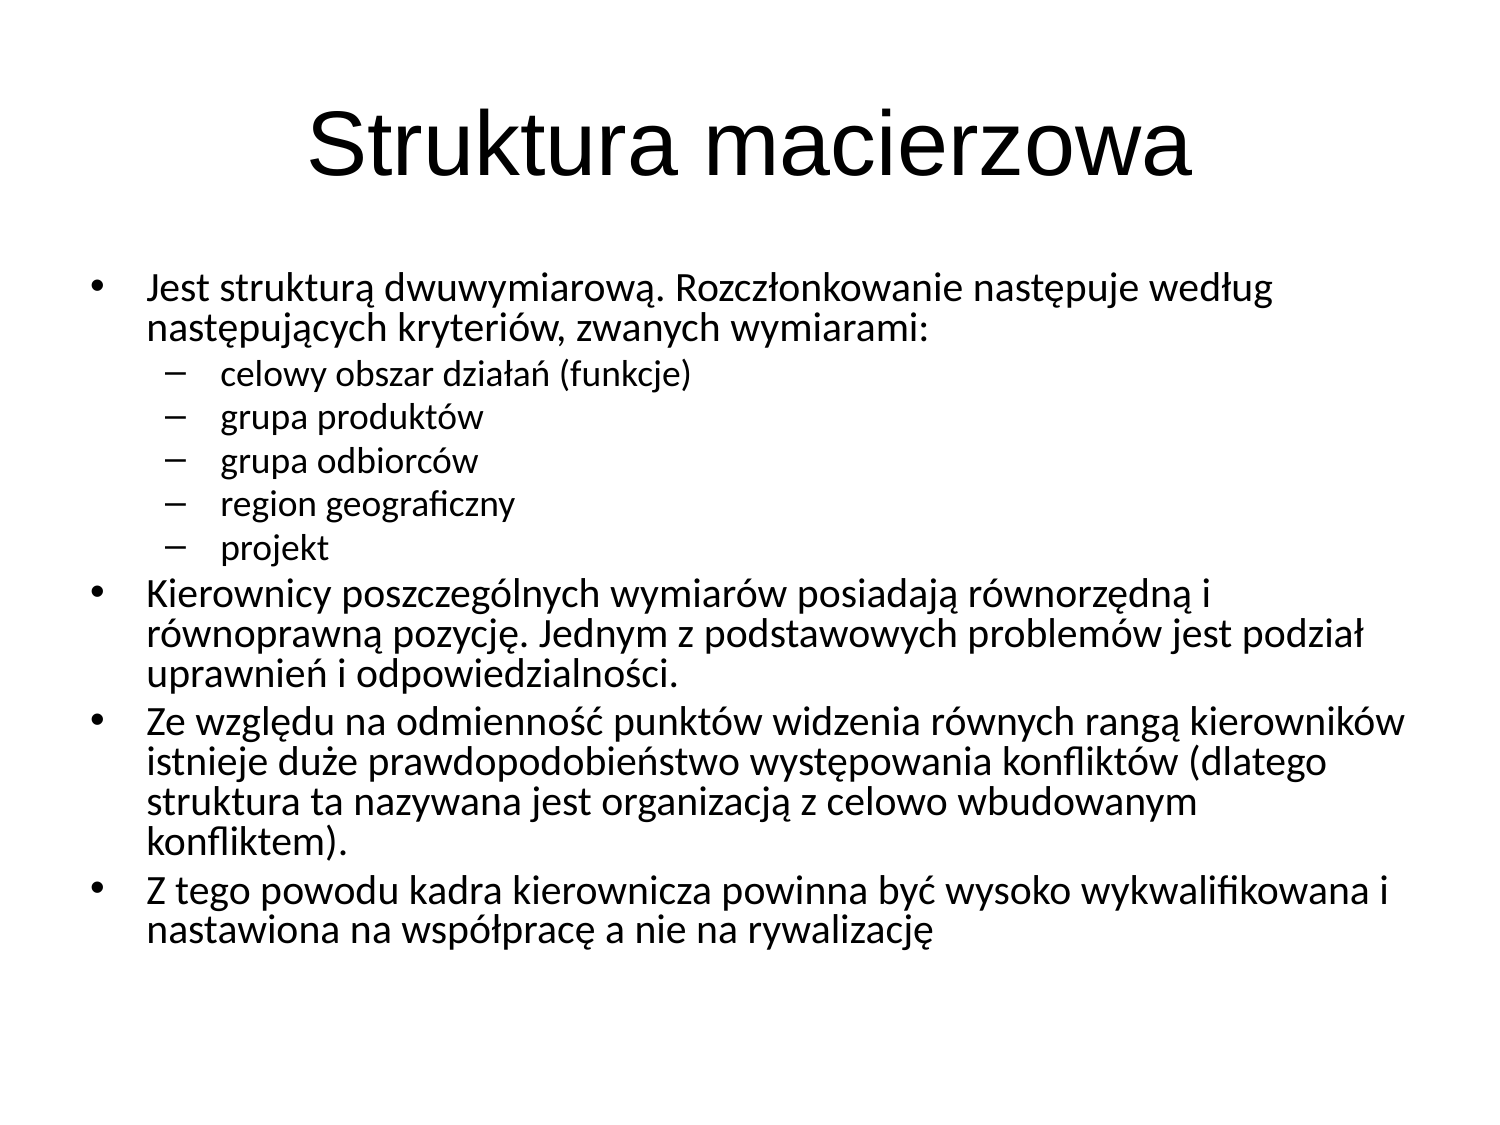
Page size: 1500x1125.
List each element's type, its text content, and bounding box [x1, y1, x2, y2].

list Jest strukturą dwuwymiarową. Rozczłonkowanie następuje według następujących kryteriów, zwanych wymiarami: celowy obszar działań (funkcje) grupa produktów grupa odbiorców region geograficzny projekt Kierownicy poszczególnych wymiarów posiadają równorzędną i równoprawną pozycję. Jednym z podstawowych problemów jest podział uprawnień i odpowiedzialności. Ze względu na odmienność punktów widzenia równych rangą kierowników istnieje duże prawdopodobieństwo występowania konfliktów (dlatego struktura ta nazywana jest organizacją z celowo wbudowanym konfliktem). Z tego powodu kadra kierownicza powinna być wysoko wykwalifikowana i nastawiona na współpracę a nie na rywalizację [74, 262, 1426, 1006]
title Struktura macierzowa [74, 44, 1426, 233]
